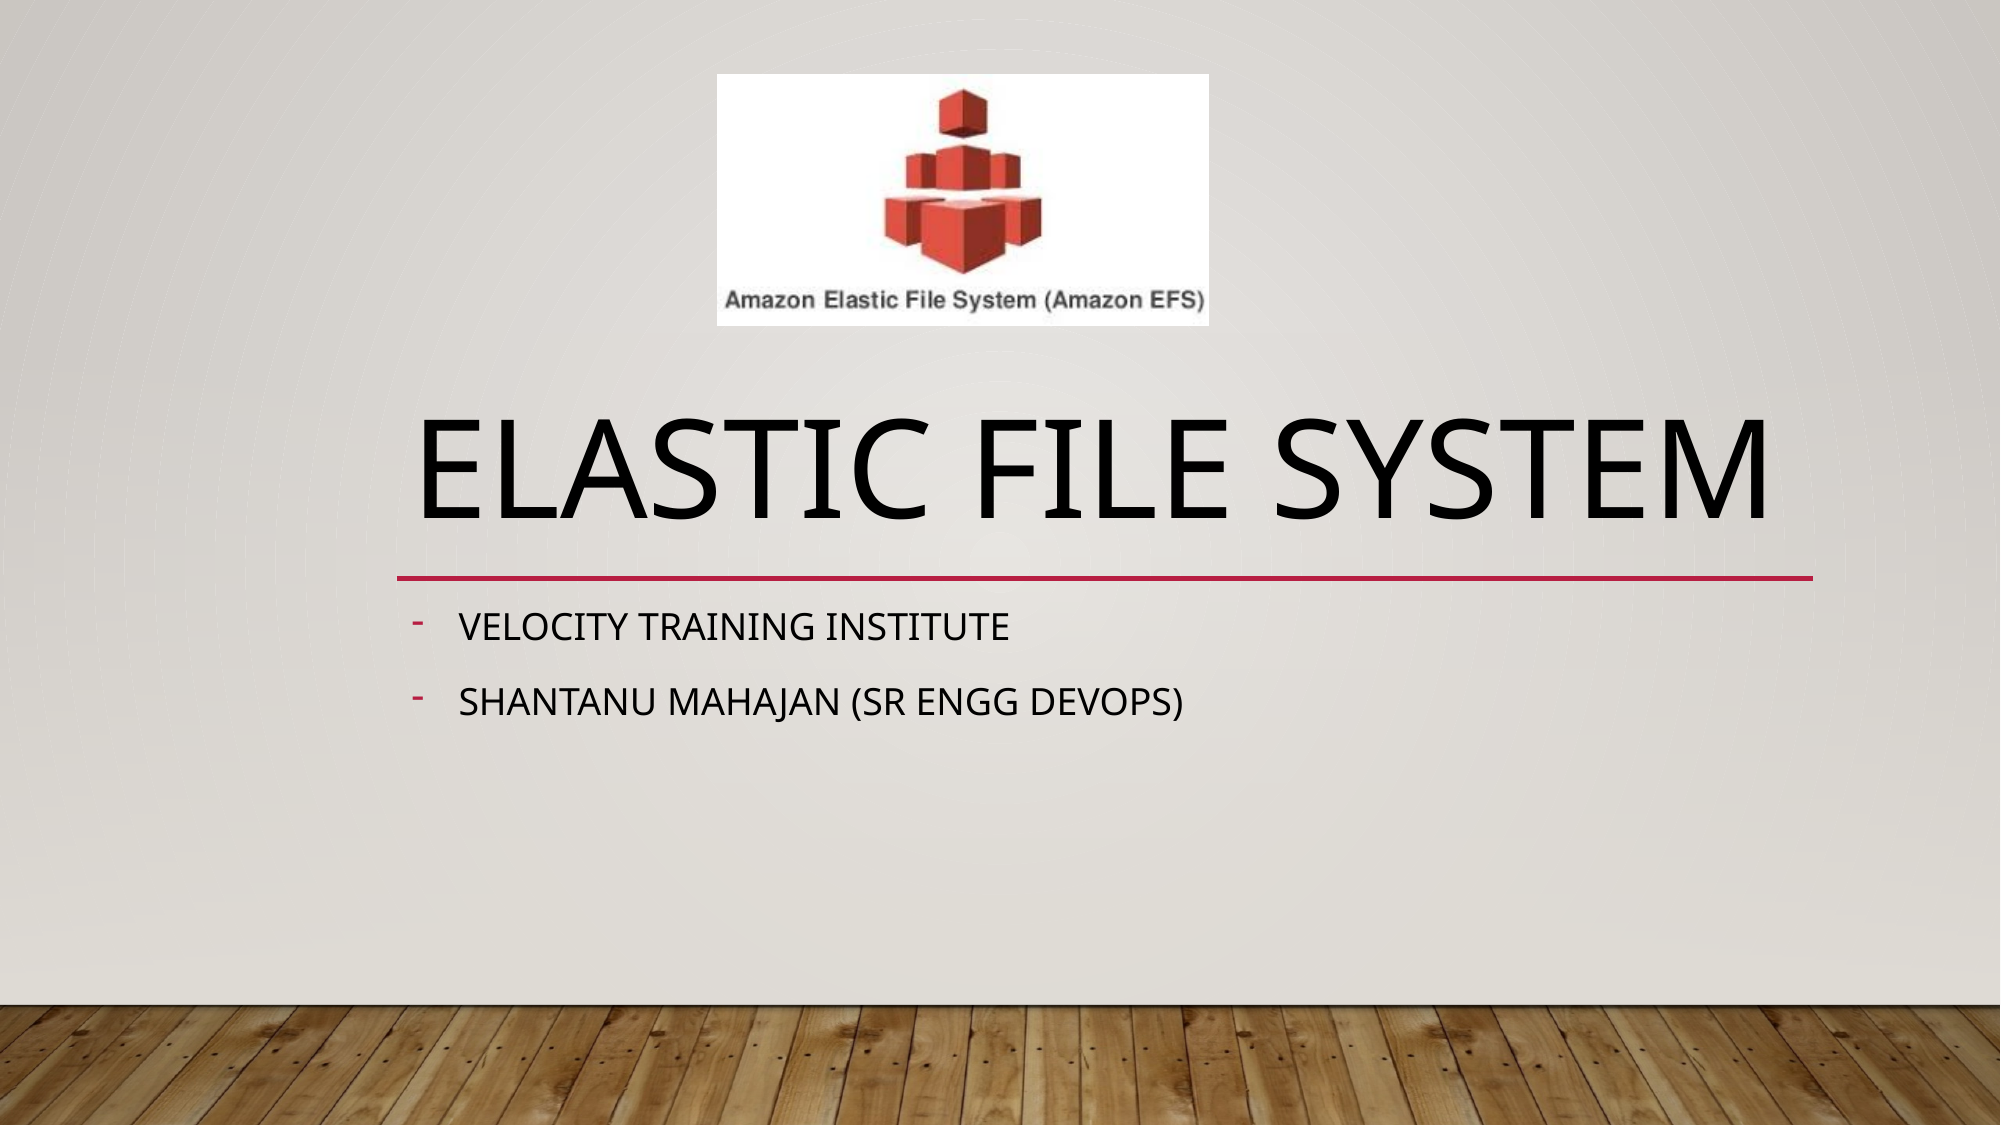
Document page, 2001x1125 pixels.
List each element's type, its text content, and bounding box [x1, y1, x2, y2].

picture [0, 1005, 2000, 1125]
subtitle Velocity Training institute Shantanu Mahajan (sr Engg devops) [396, 579, 1814, 740]
title Elastic File System [396, 131, 1814, 549]
picture [717, 73, 1209, 327]
